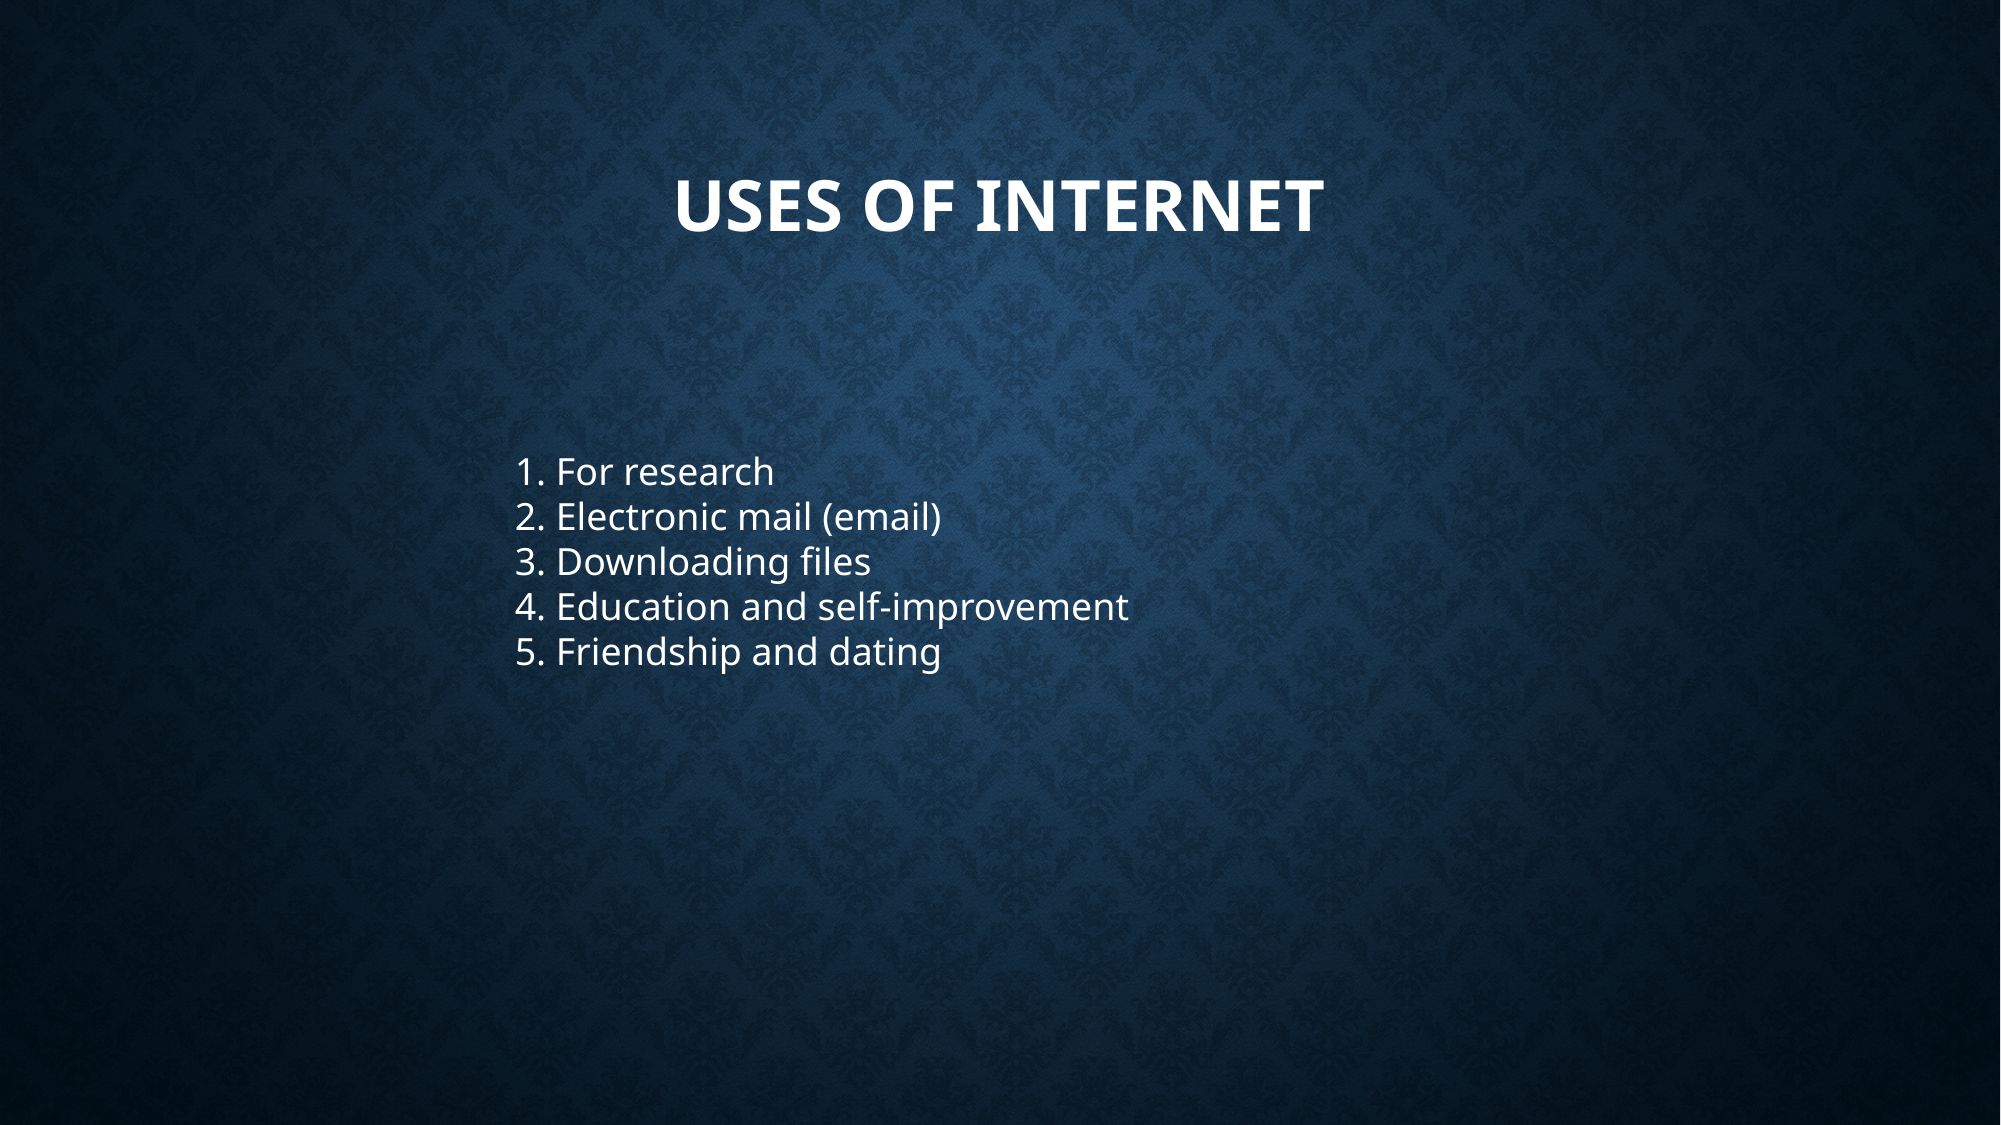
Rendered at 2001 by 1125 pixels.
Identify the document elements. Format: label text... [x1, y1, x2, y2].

text_box 1. For research 2. Electronic mail (email) 3. Downloading files 4. Education and self-improvement 5. Friendship and dating [500, 395, 1500, 726]
title Uses of internet [149, 99, 1849, 318]
